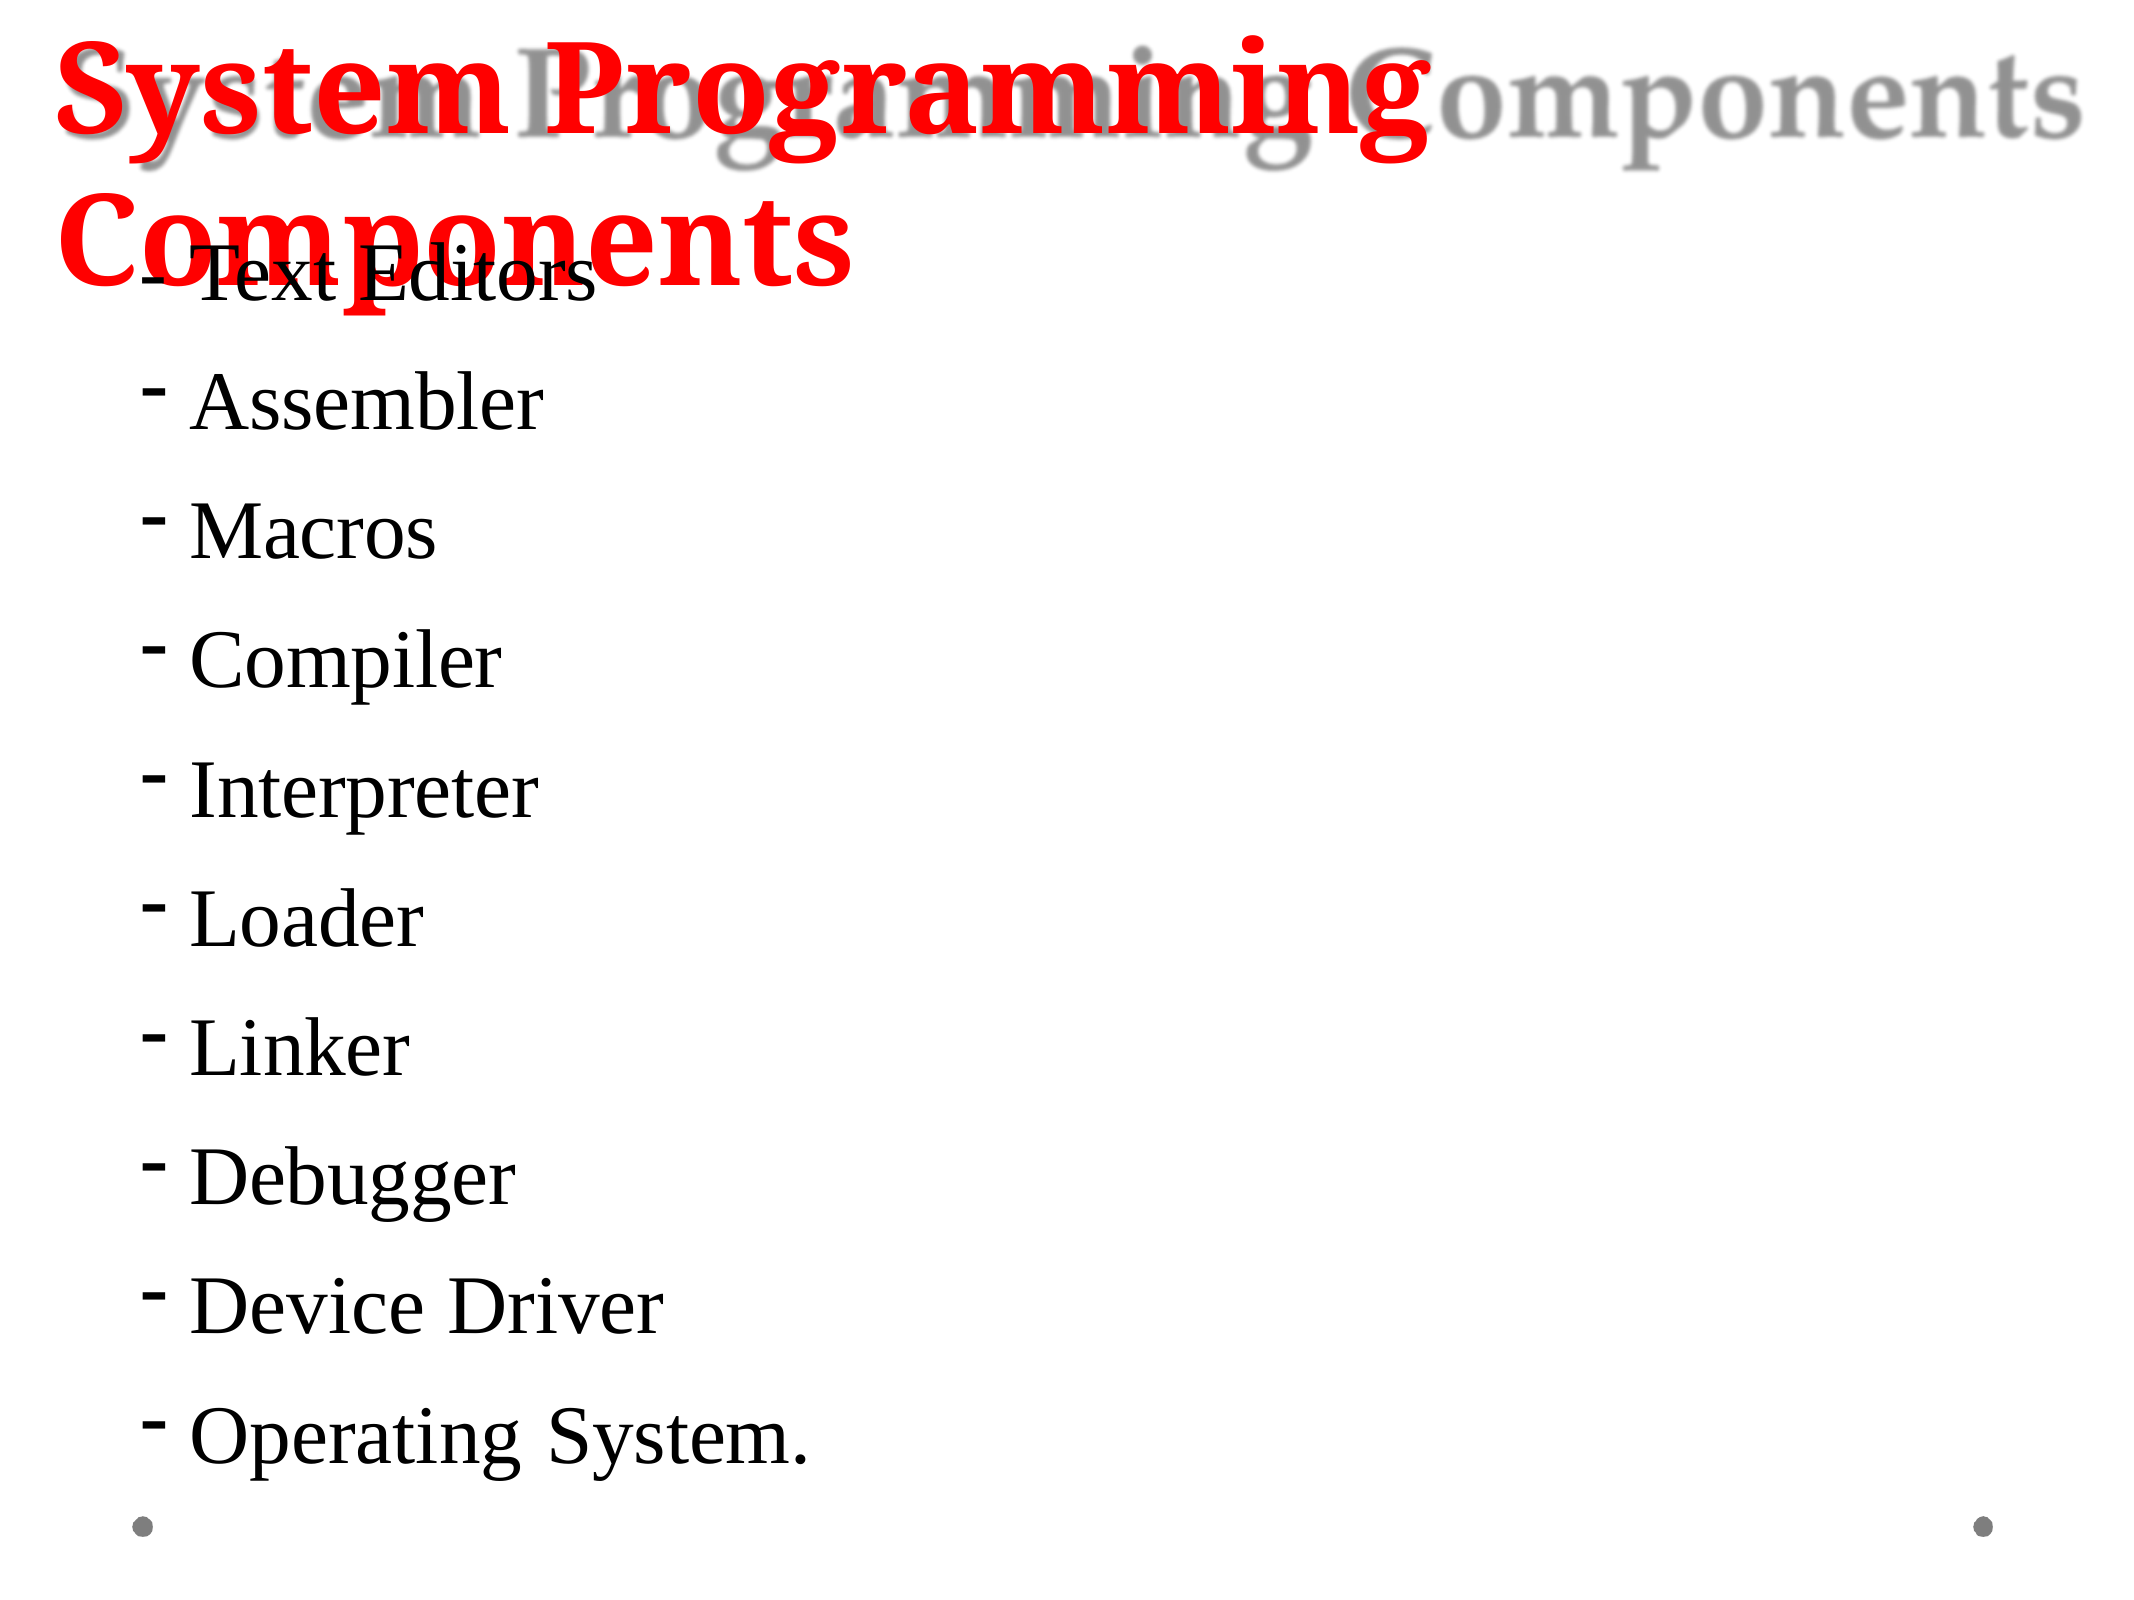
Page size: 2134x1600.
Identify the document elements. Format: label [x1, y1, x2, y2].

text_box [0, 0, 2134, 1600]
